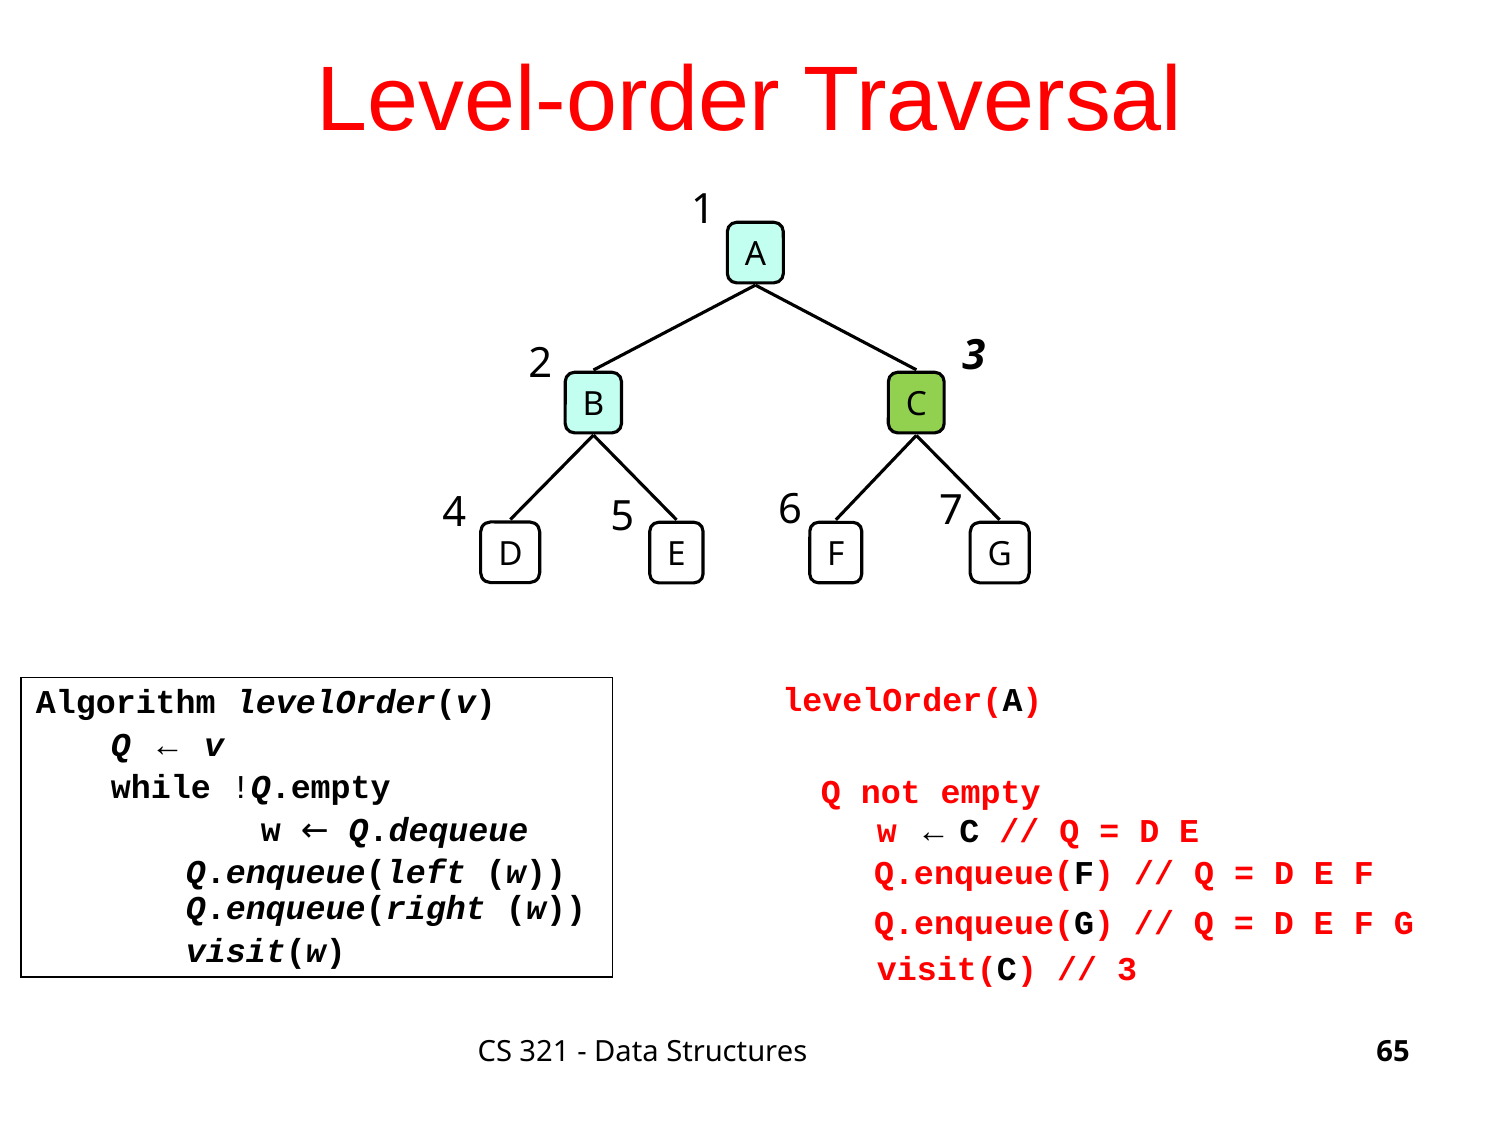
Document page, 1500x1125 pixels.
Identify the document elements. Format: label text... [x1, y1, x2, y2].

text_box Q.enqueue(F) // Q = D E F [859, 844, 1400, 893]
text_box Algorithm levelOrder(v) Q ← v while !Q.empty w ← Q.dequeue Q.enqueue(left (w)) Q.enqueue(right (w)) visit(w) [21, 677, 613, 977]
text_box w ← C // Q = D E [862, 801, 1331, 844]
slide_number 65 [1112, 1024, 1426, 1101]
text_box Q not empty [806, 762, 1275, 818]
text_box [424, 174, 1030, 585]
title Level-order Traversal [112, 0, 1388, 188]
footer CS 321 - Data Structures [462, 1024, 1038, 1101]
text_box levelOrder(A) [767, 670, 1458, 726]
text_box visit(C) // 3 [862, 949, 1331, 994]
text_box Q.enqueue(G) // Q = D E F G [859, 893, 1438, 949]
